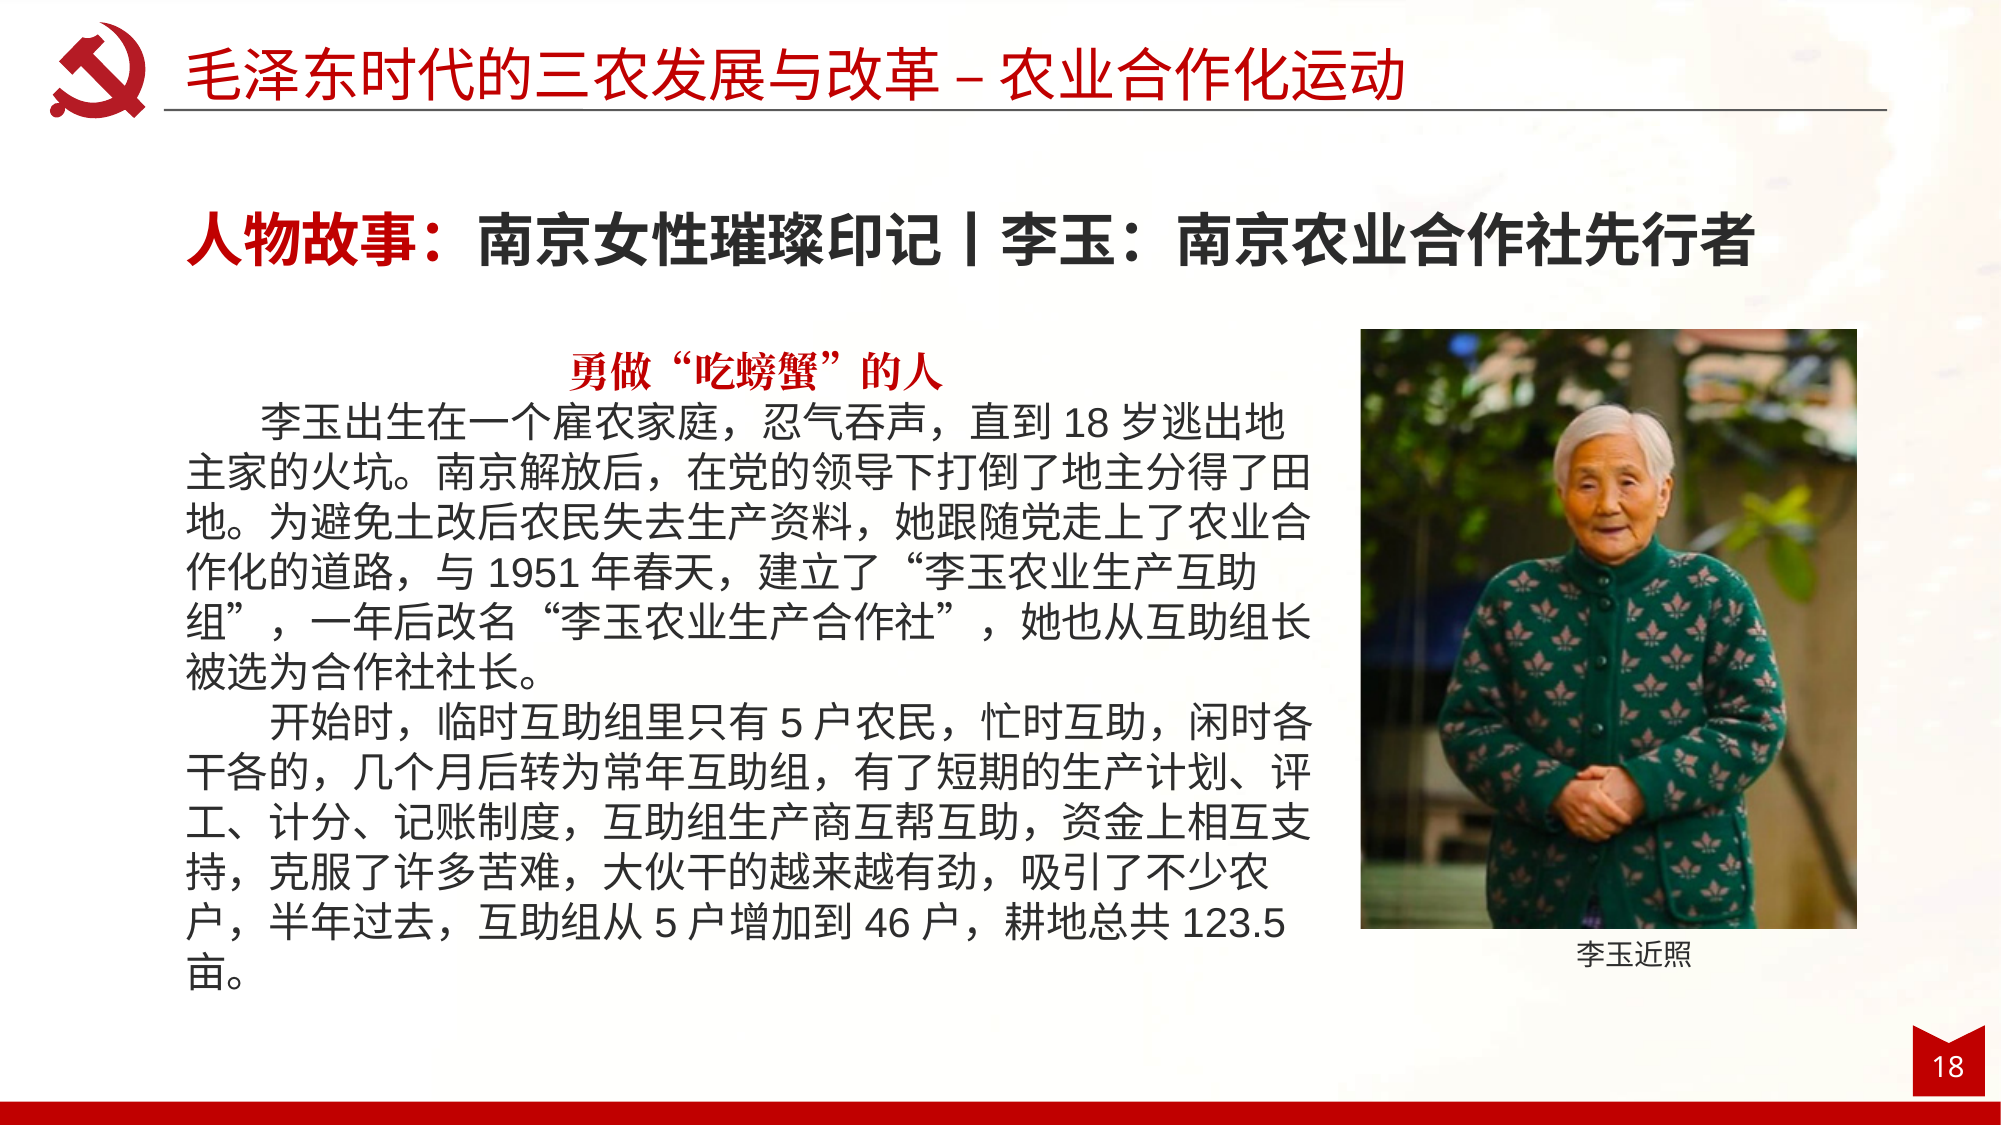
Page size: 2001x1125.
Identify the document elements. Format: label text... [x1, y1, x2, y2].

text_box 勇做“吃螃蟹”的人 李玉出生在一个雇农家庭，忍气吞声，直到18岁逃出地主家的火坑。南京解放后，在党的领导下打倒了地主分得了田地。为避免土改后农民失去生产资料，她跟随党走上了农业合作化的道路，与1951年春天，建立了“李玉农业生产互助组”，一年后改名“李玉农业生产合作社”，她也从互助组长被选为合作社社长。 开始时，临时互助组里只有5户农民，忙时互助，闲时各干各的，几个月后转为常年互助组，有了短期的生产计划、评工、计分、记账制度，互助组生产商互帮互助，资金上相互支持，克服了许多苦难，大伙干的越来越有劲，吸引了不少农户，半年过去，互助组从5户增加到46户，耕地总共123.5亩。 [170, 338, 1343, 1004]
text_box 人物故事：南京女性璀璨印记丨李玉：南京农业合作社先行者 [170, 195, 1851, 351]
text_box 李玉近照 [1531, 937, 1737, 979]
text_box [49, 22, 146, 119]
text_box 毛泽东时代的三农发展与改革 – 农业合作化运动 [169, 29, 1573, 116]
picture [0, 0, 2001, 1101]
